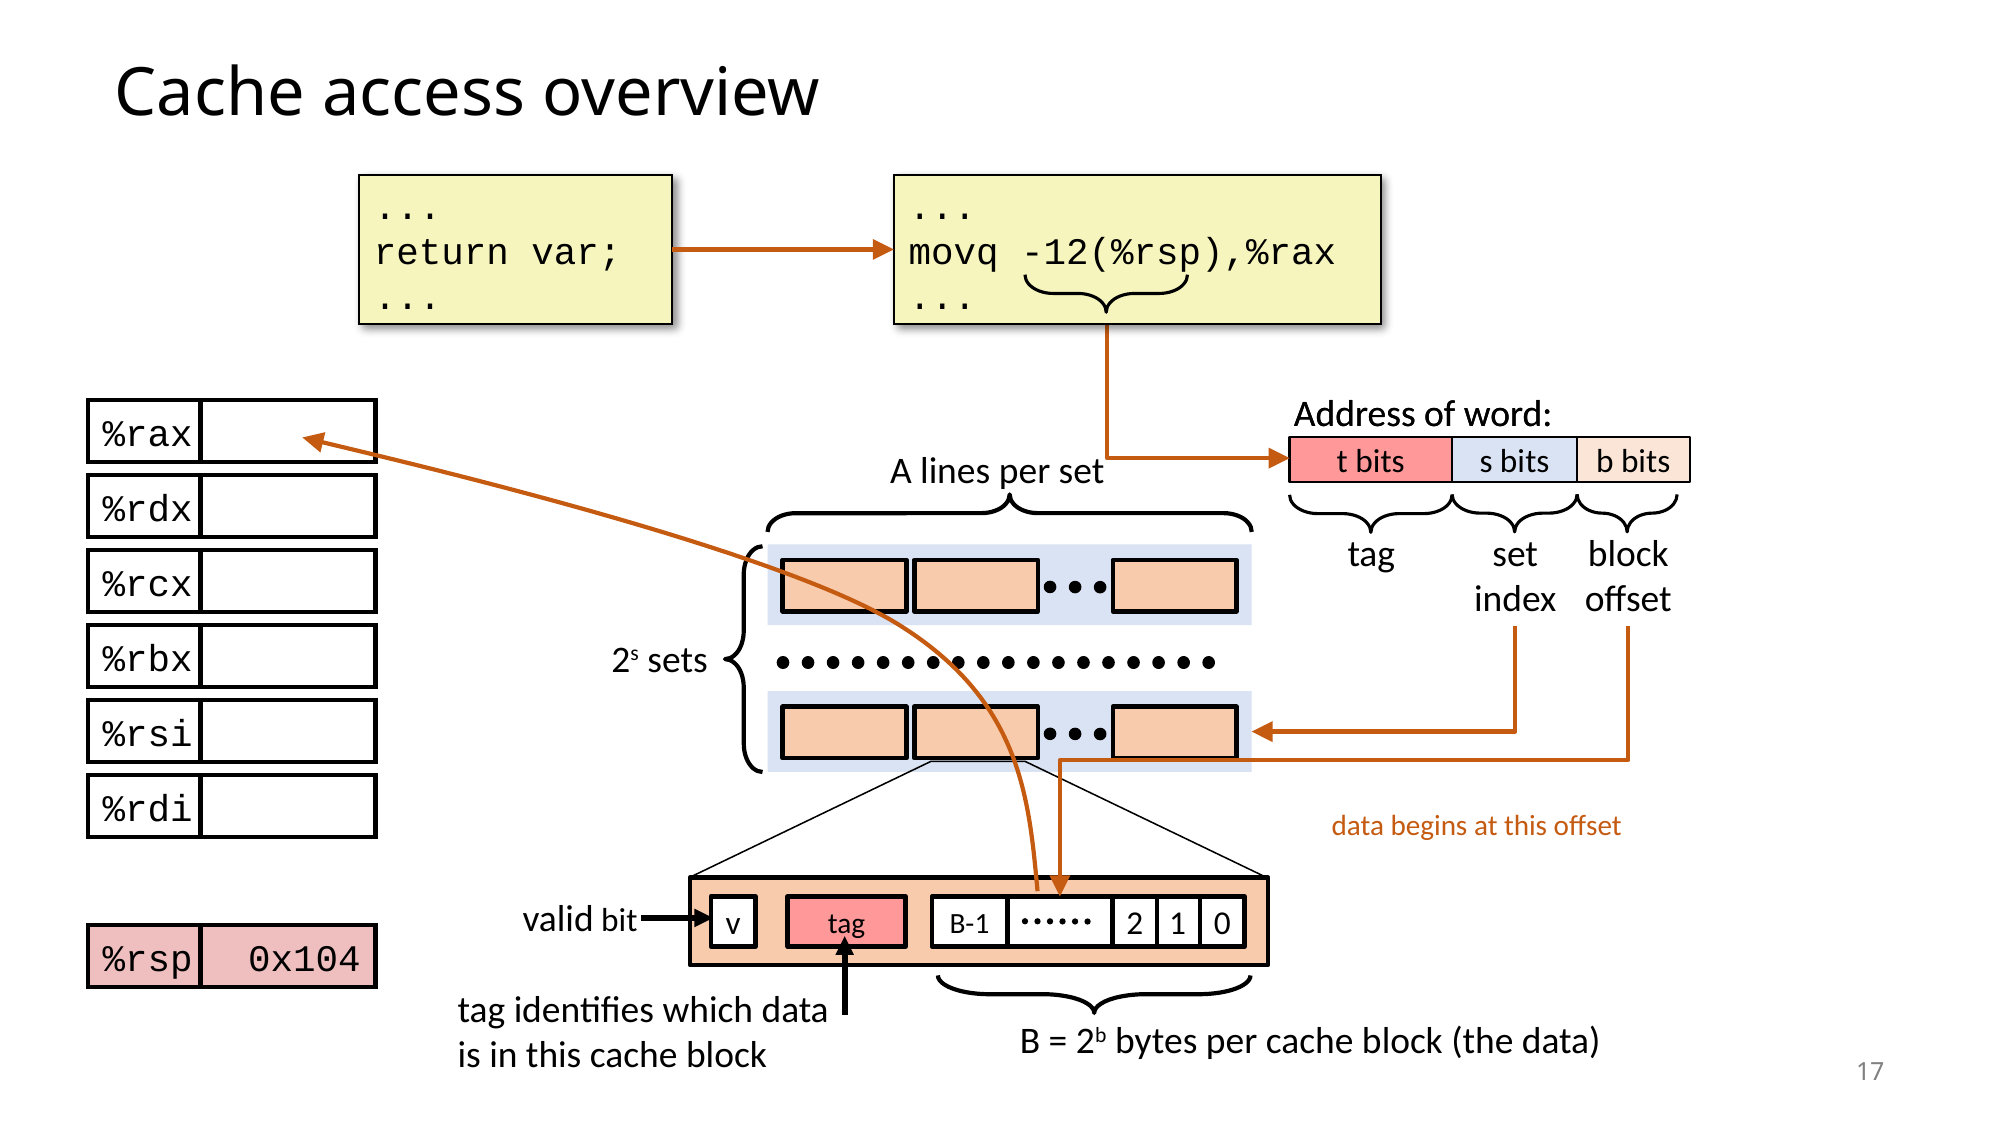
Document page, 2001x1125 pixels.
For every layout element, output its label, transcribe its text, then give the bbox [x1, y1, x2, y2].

text_box ... return var; ... [358, 174, 673, 325]
text_box 1 [1158, 896, 1200, 947]
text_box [1096, 264, 1301, 448]
text_box set index [1479, 521, 1569, 626]
text_box s bits [1452, 437, 1577, 482]
text_box [1024, 274, 1096, 298]
text_box 2s sets [596, 627, 705, 687]
text_box [937, 975, 1209, 1008]
text_box [747, 546, 763, 564]
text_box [200, 399, 376, 988]
text_box [690, 877, 1209, 966]
text_box [844, 772, 1038, 892]
text_box data begins at this offset [1479, 798, 1637, 849]
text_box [1209, 477, 1479, 1047]
text_box A lines per set [875, 439, 1120, 499]
text_box b bits [1577, 437, 1690, 482]
text_box valid bit [507, 886, 653, 947]
text_box v [710, 896, 756, 947]
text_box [87, 399, 200, 988]
text_box t bits [1289, 442, 1452, 477]
title Cache access overview [99, 37, 1900, 150]
text_box [1577, 494, 1678, 521]
text_box B = 2b bytes per cache block (the data) [1005, 1008, 1616, 1069]
text_box Address of word: [1301, 381, 1568, 442]
text_box [1479, 494, 1577, 521]
text_box [1007, 896, 1113, 947]
text_box [1062, 779, 1209, 877]
text_box block offset [1569, 521, 1687, 626]
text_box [767, 691, 1209, 772]
text_box 0 [1200, 896, 1209, 947]
slide_number 17 [1749, 1042, 1900, 1103]
text_box tag [787, 896, 906, 947]
text_box [743, 711, 763, 772]
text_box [767, 544, 1209, 626]
text_box [376, 455, 976, 725]
text_box tag identifies which data is in this cache block [443, 977, 847, 1082]
text_box ... movq -12(%rsp),%rax ... [893, 174, 1382, 325]
text_box [689, 790, 1012, 878]
text_box 2 [1113, 896, 1158, 947]
text_box B-1 [932, 896, 1007, 947]
text_box [767, 499, 1209, 532]
text_box [1019, 772, 1058, 877]
